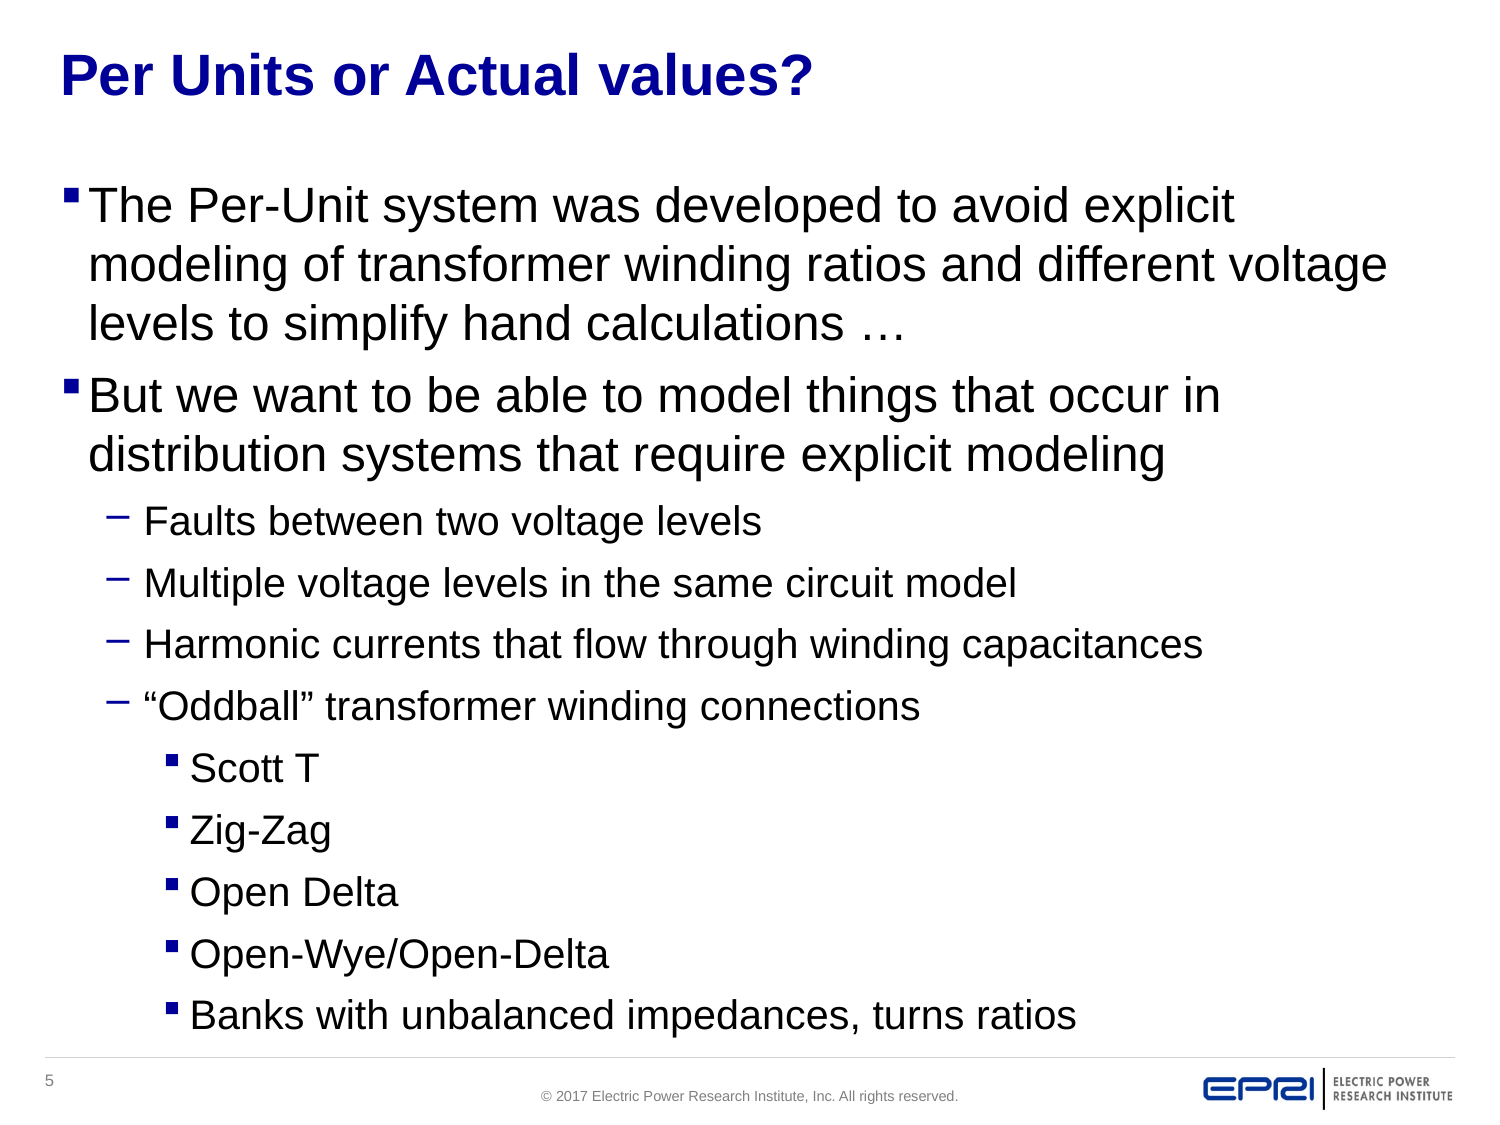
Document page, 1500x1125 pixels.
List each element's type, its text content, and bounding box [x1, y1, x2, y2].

title Per Units or Actual values? [44, 29, 1456, 151]
list The Per-Unit system was developed to avoid explicit modeling of transformer winding ratios and different voltage levels to simplify hand calculations … But we want to be able to model things that occur in distribution systems that require explicit modeling Faults between two voltage levels Multiple voltage levels in the same circuit model Harmonic currents that flow through winding capacitances “Oddball” transformer winding connections Scott T Zig-Zag Open Delta Open-Wye/Open-Delta Banks with unbalanced impedances, turns ratios [44, 164, 1456, 1051]
picture [1200, 1064, 1455, 1113]
